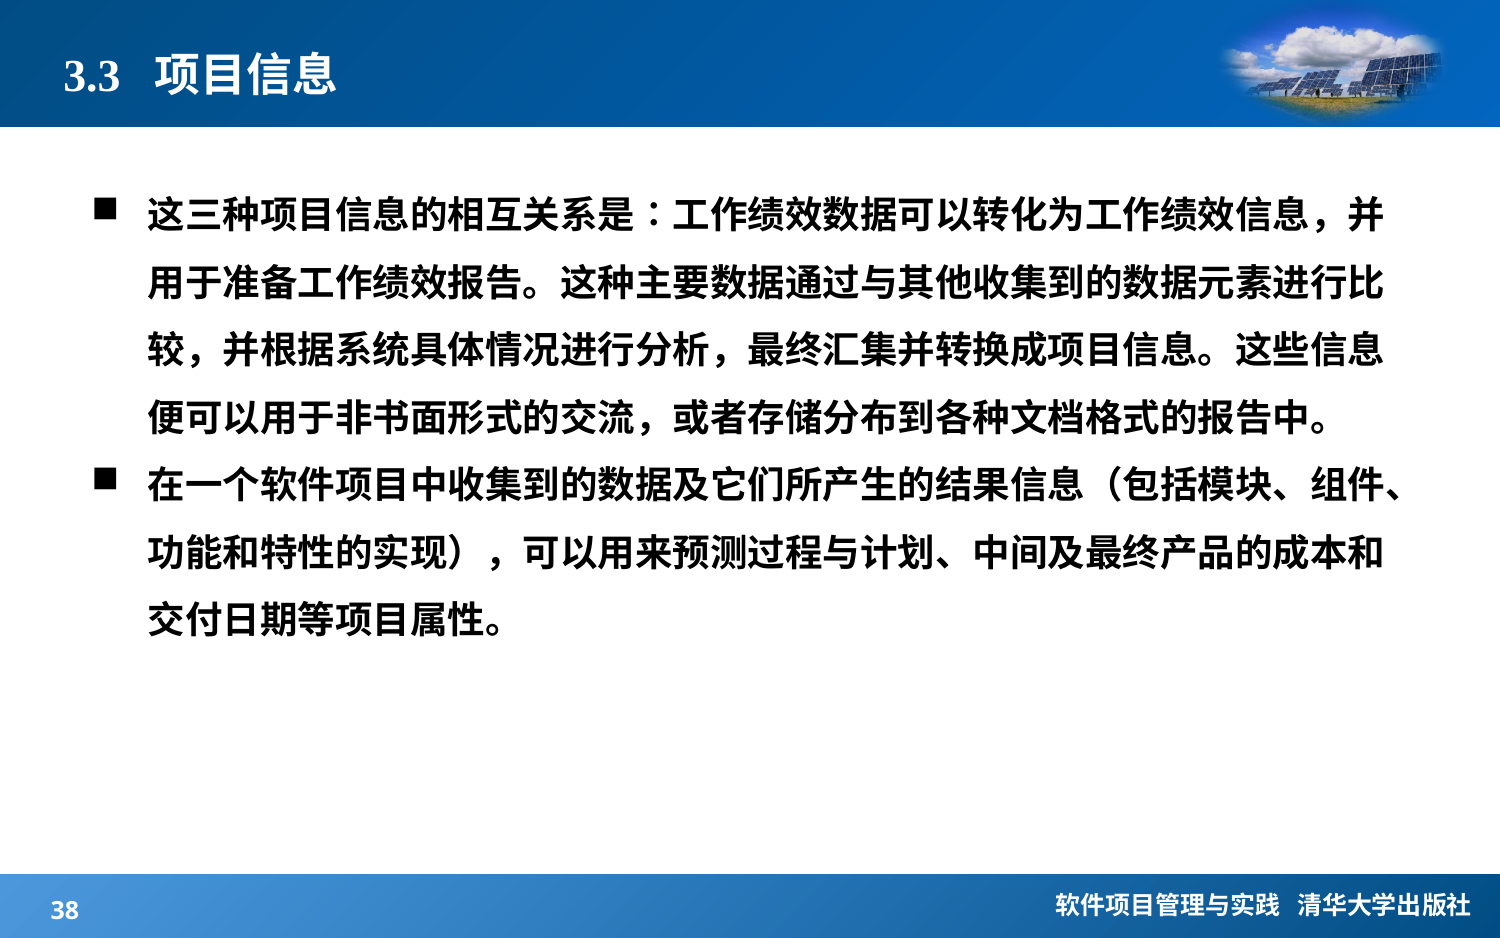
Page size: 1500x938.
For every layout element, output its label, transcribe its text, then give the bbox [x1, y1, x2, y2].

picture [1233, 6, 1433, 113]
title 3.3 项目信息 [48, 19, 1140, 127]
text_box 这三种项目信息的相互关系是∶工作绩效数据可以转化为工作绩效信息，并用于准备工作绩效报告。这种主要数据通过与其他收集到的数据元素进行比较，并根据系统具体情况进行分析，最终汇集并转换成项目信息。这些信息便可以用于非书面形式的交流，或者存储分布到各种文档格式的报告中。 在一个软件项目中收集到的数据及它们所产生的结果信息（包括模块、组件、功能和特性的实现），可以用来预测过程与计划、中间及最终产品的成本和交付日期等项目属性。 [76, 161, 1424, 748]
